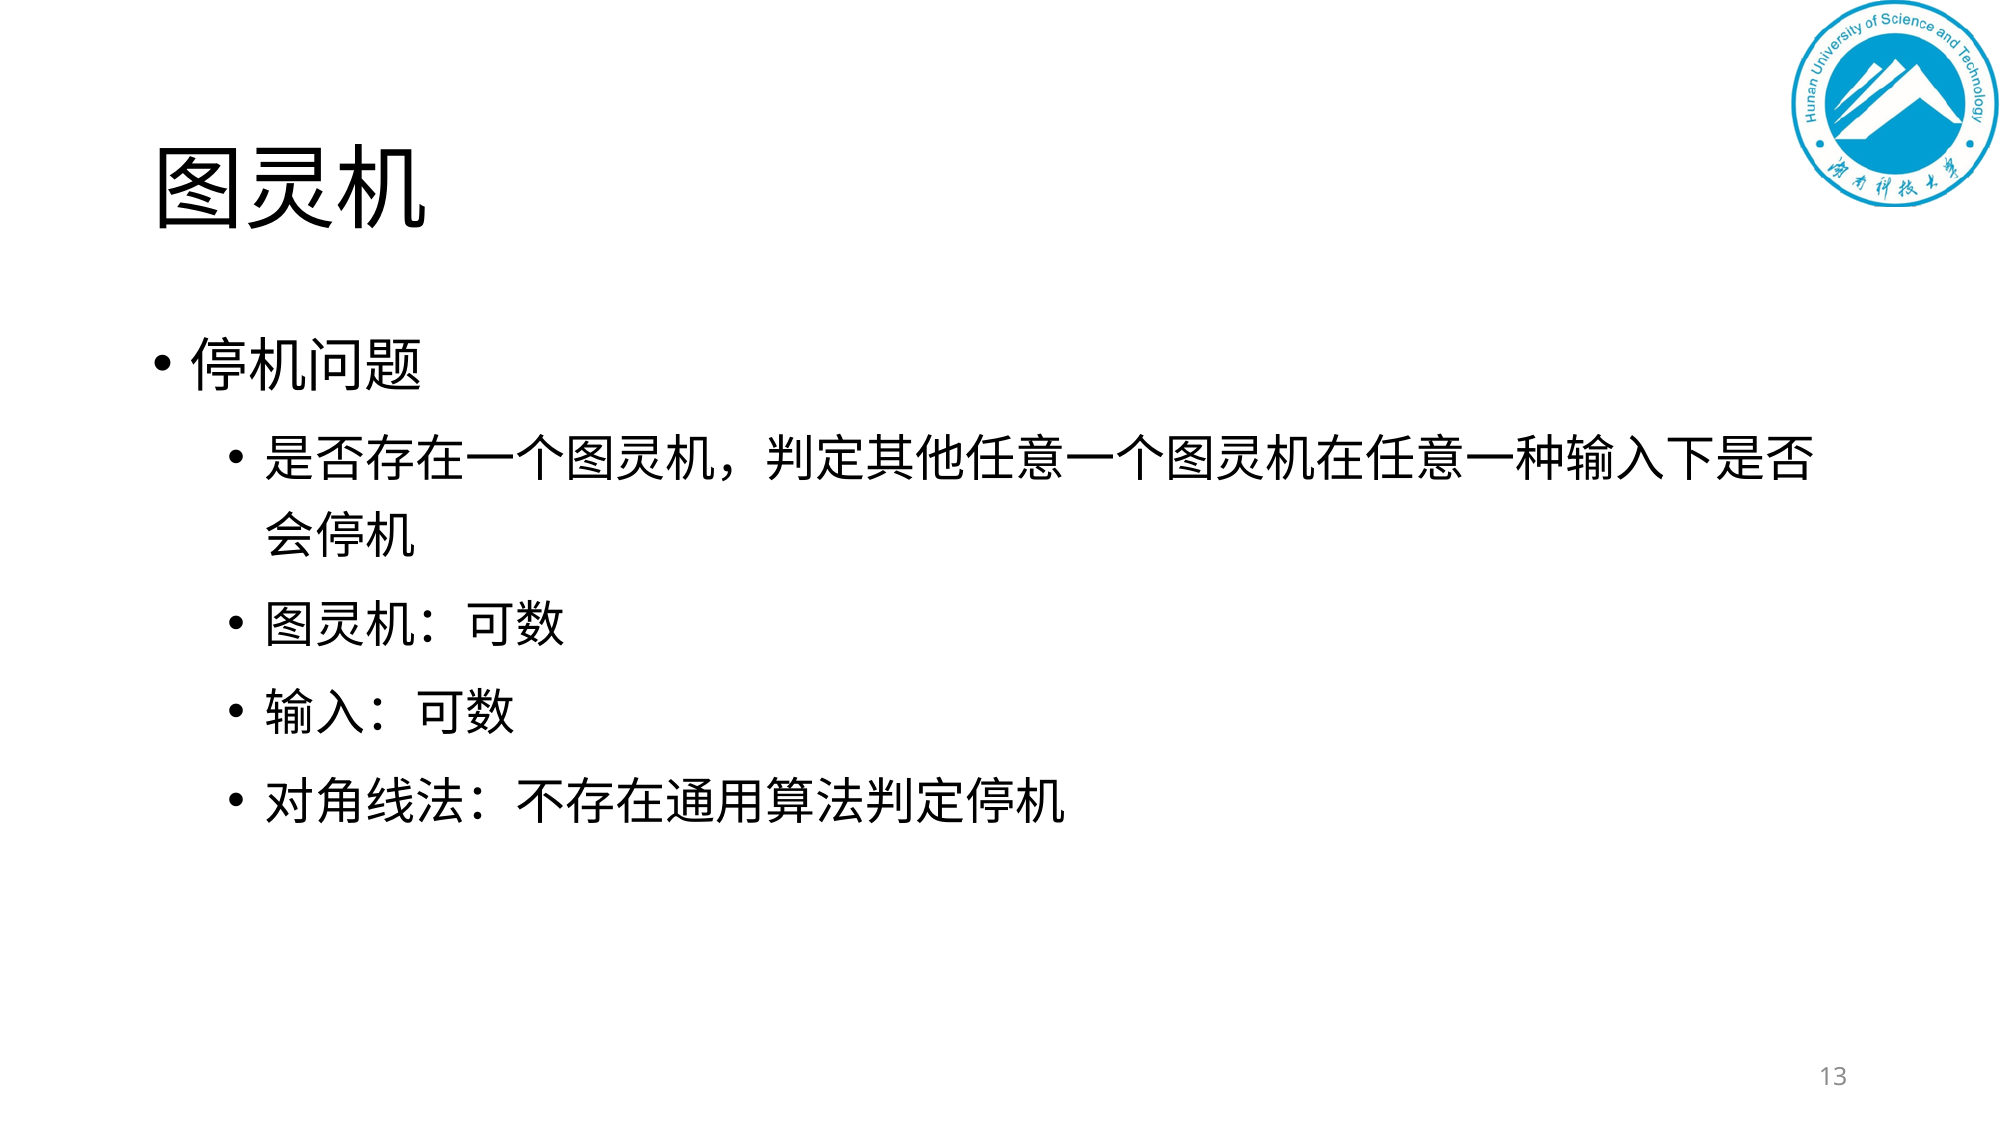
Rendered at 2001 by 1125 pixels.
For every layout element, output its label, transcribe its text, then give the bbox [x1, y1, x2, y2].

picture [1910, 0, 2000, 207]
list 停机问题 是否存在一个图灵机，判定其他任意一个图灵机在任意一种输入下是否会停机 图灵机：可数 输入：可数 对角线法：不存在通用算法判定停机 [137, 299, 1863, 1014]
title 图灵机 [137, 59, 1863, 278]
picture [1796, 4, 1994, 204]
picture [1788, 0, 1880, 207]
slide_number 13 [1412, 1042, 1863, 1103]
